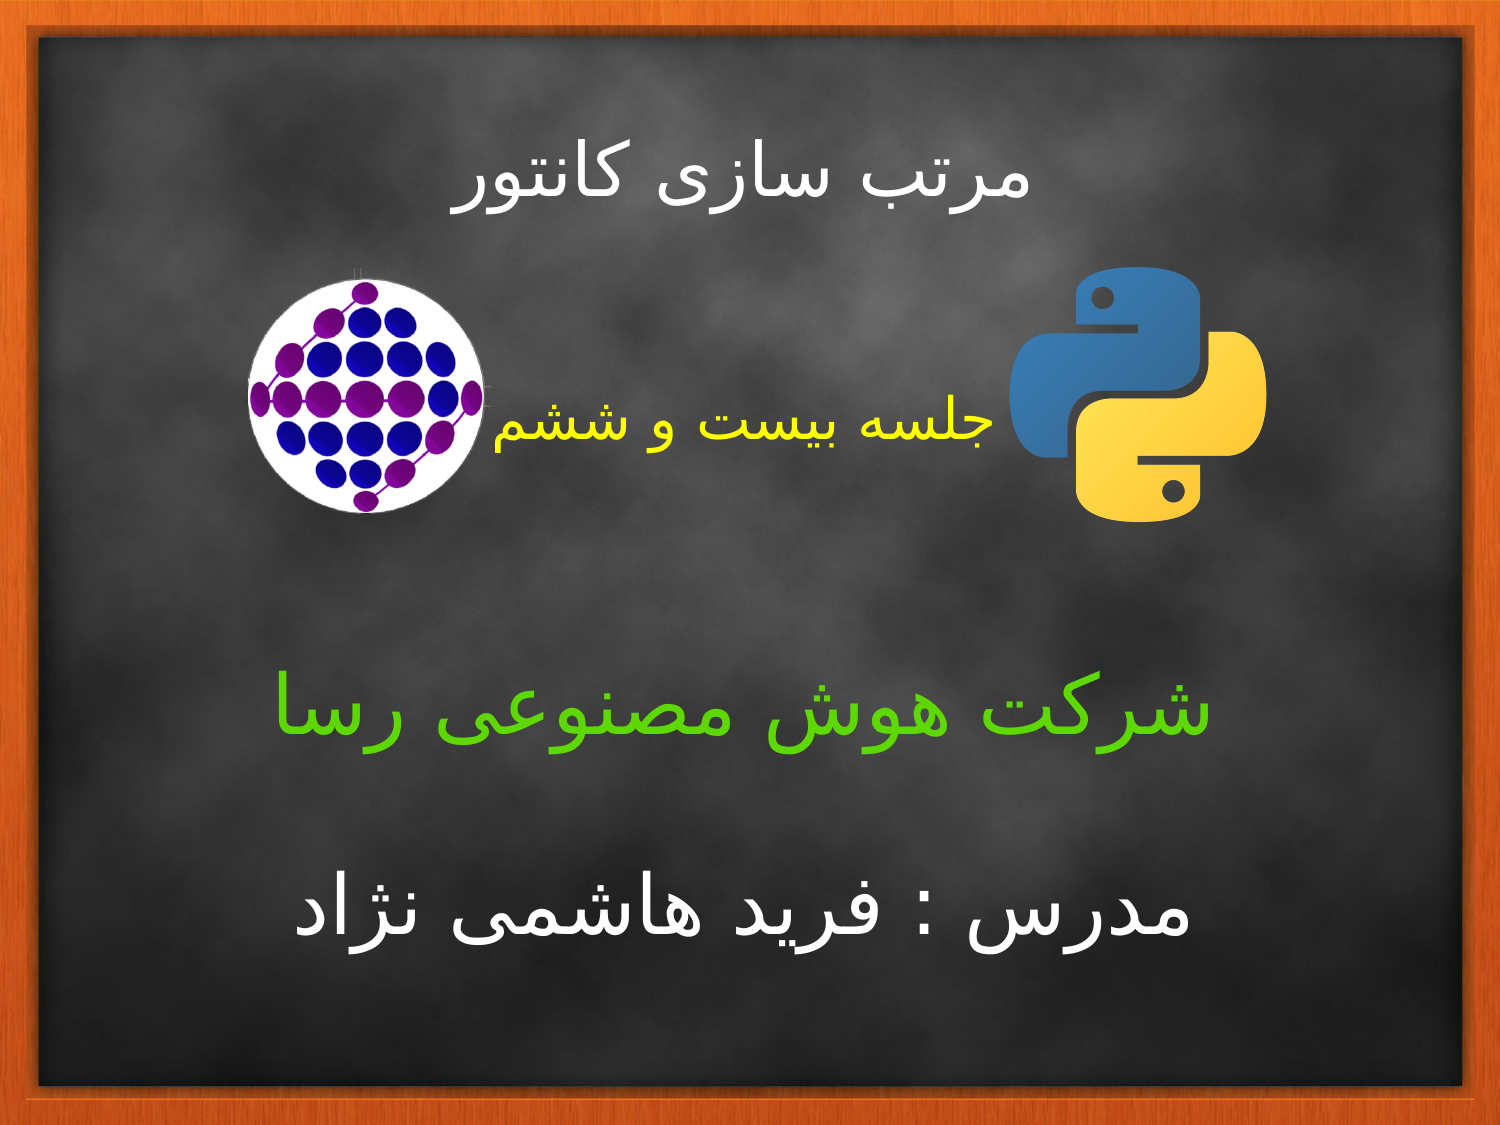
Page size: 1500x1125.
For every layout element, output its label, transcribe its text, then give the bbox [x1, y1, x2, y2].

picture [0, 0, 1500, 1125]
text_box مرتب سازی کانتور جلسه بیست و ششم شرکت هوش مصنوعی رسا مدرس : فرید هاشمی نژاد [76, 113, 1412, 959]
